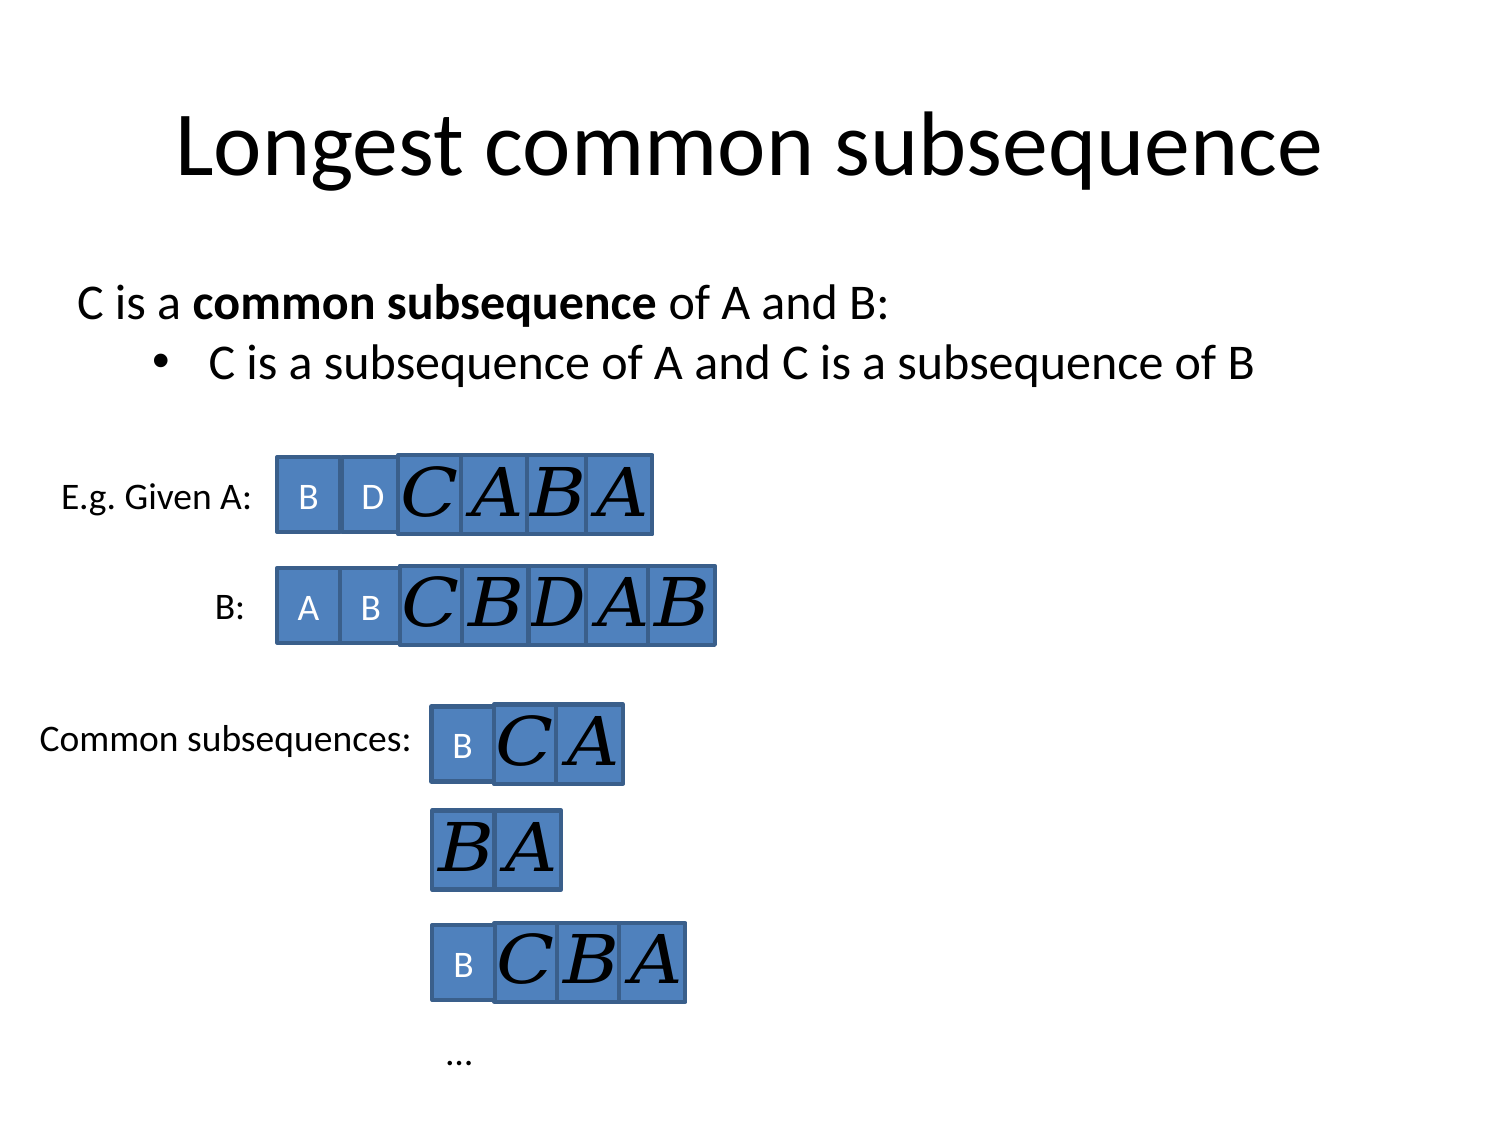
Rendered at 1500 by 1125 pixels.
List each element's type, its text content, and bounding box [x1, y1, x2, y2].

text_box E.g. Given A: [46, 464, 275, 524]
text_box B [275, 455, 342, 534]
title Longest common subsequence [75, 45, 1425, 233]
text_box … [431, 1020, 557, 1080]
text_box B: [200, 574, 267, 635]
text_box Common subsequences: [24, 706, 429, 767]
text_box A [275, 566, 342, 645]
text_box B [429, 704, 496, 784]
text_box C is a common subsequence of A and B: C is a subsequence of A and C is a subsequence of B [62, 262, 1413, 458]
text_box B [342, 566, 398, 645]
text_box B [430, 923, 497, 1002]
text_box D [342, 455, 396, 534]
